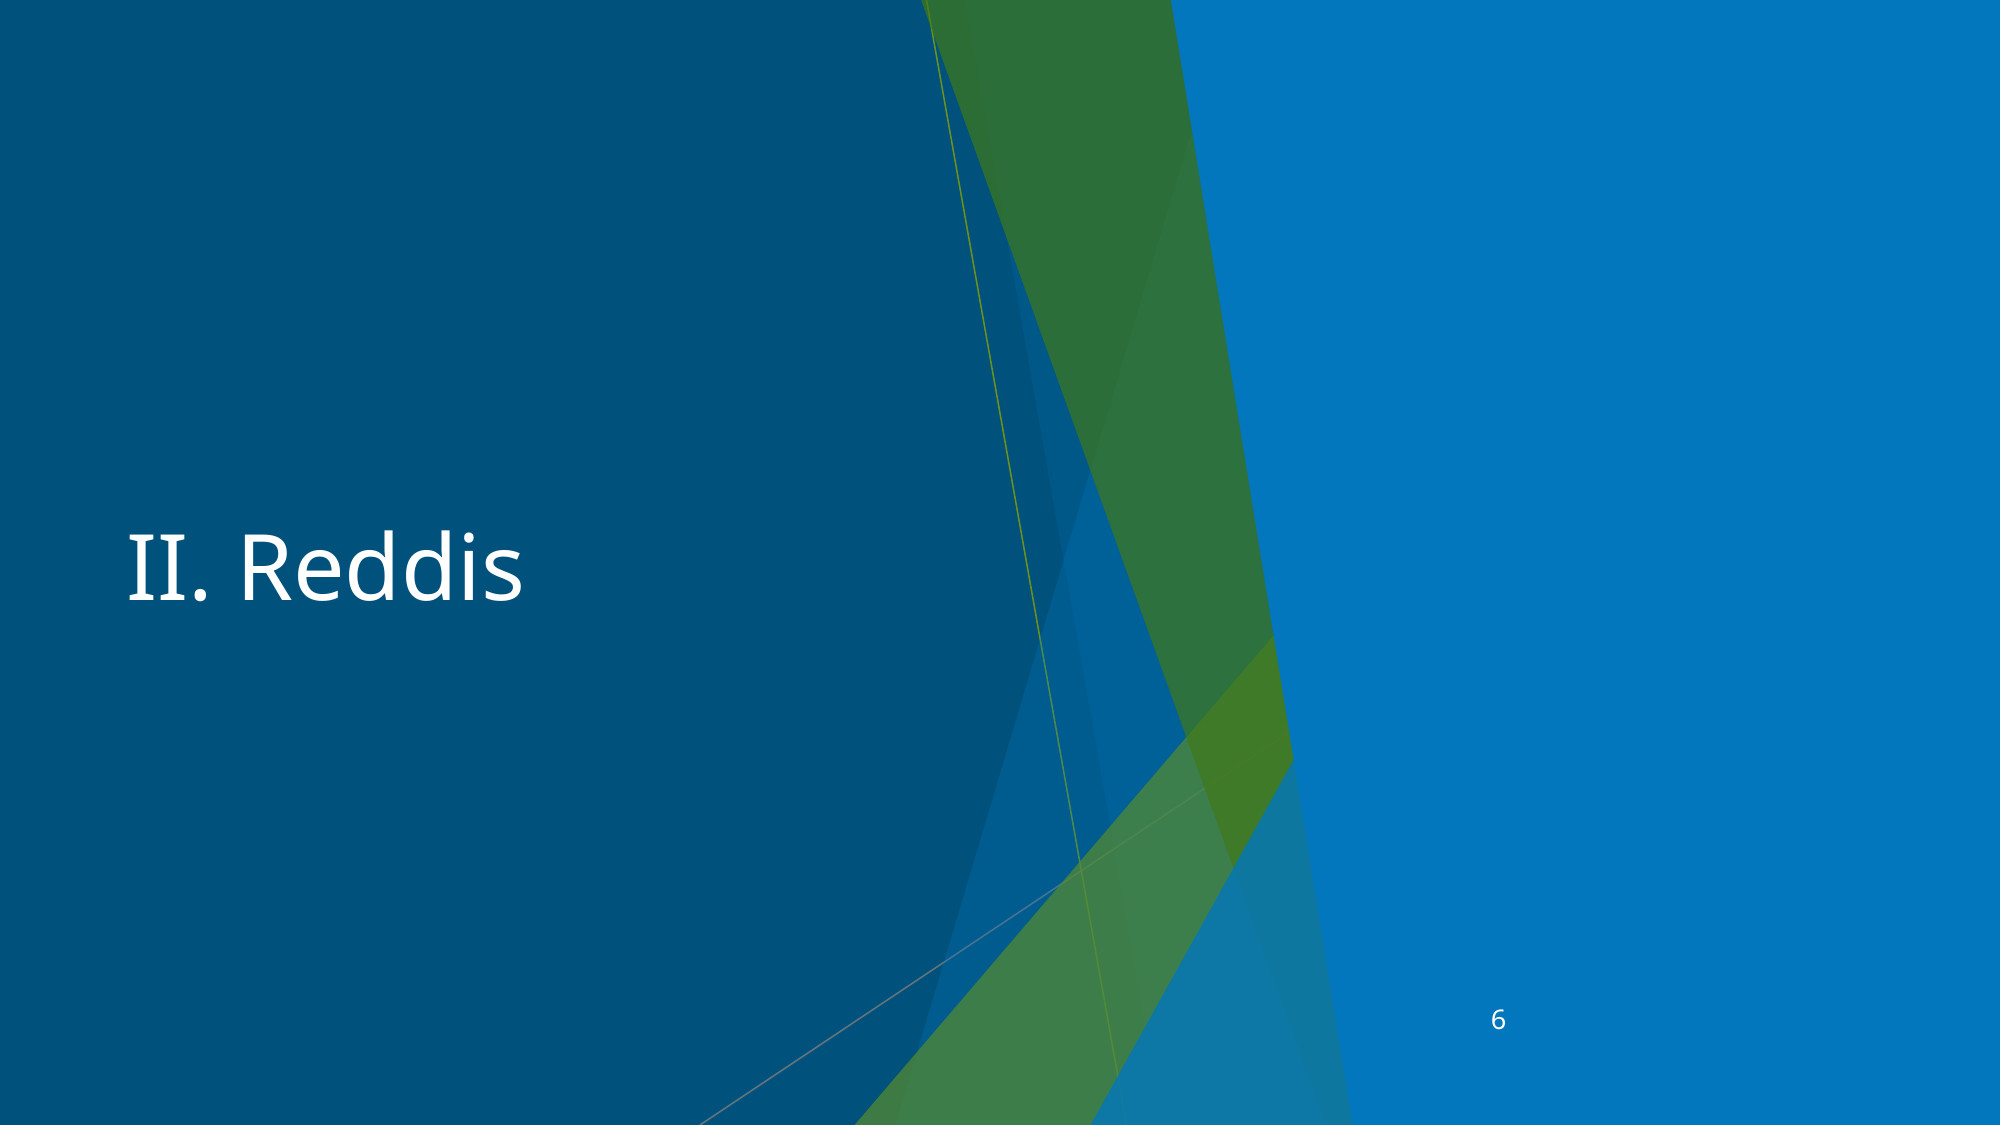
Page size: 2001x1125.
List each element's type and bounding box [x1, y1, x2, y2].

text_box [0, 0, 695, 1125]
text_box [1484, 0, 2000, 1125]
text_box [699, 0, 1482, 1125]
